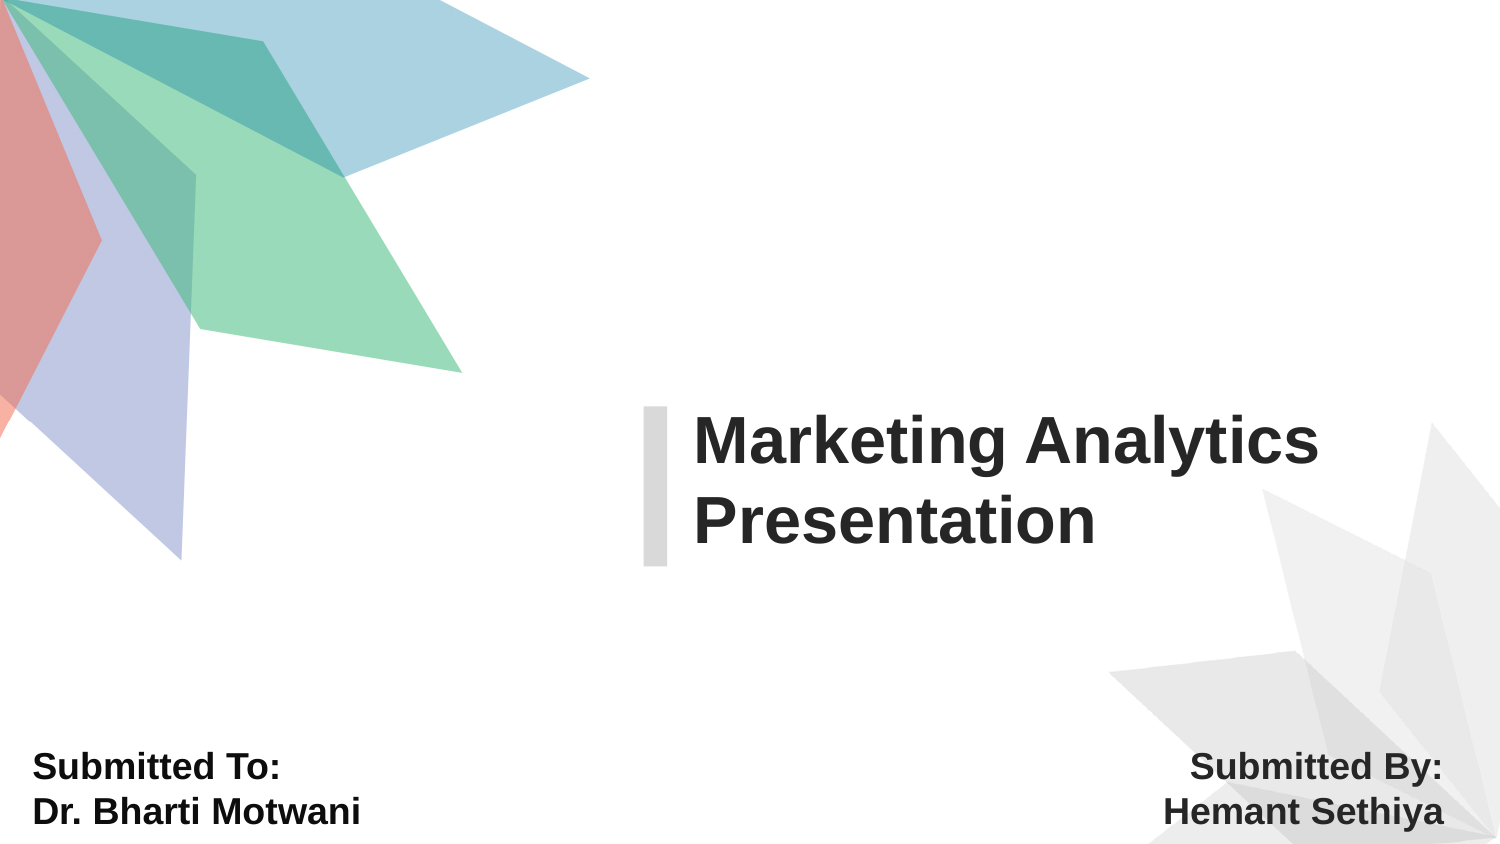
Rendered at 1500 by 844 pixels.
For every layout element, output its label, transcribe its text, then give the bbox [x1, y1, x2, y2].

text_box Submitted By: Hemant Sethiya [1128, 734, 1459, 840]
text_box Marketing Analytics Presentation [679, 389, 1471, 565]
text_box Submitted To: Dr. Bharti Motwani [17, 734, 744, 840]
text_box [642, 404, 669, 569]
picture [0, 0, 1500, 844]
